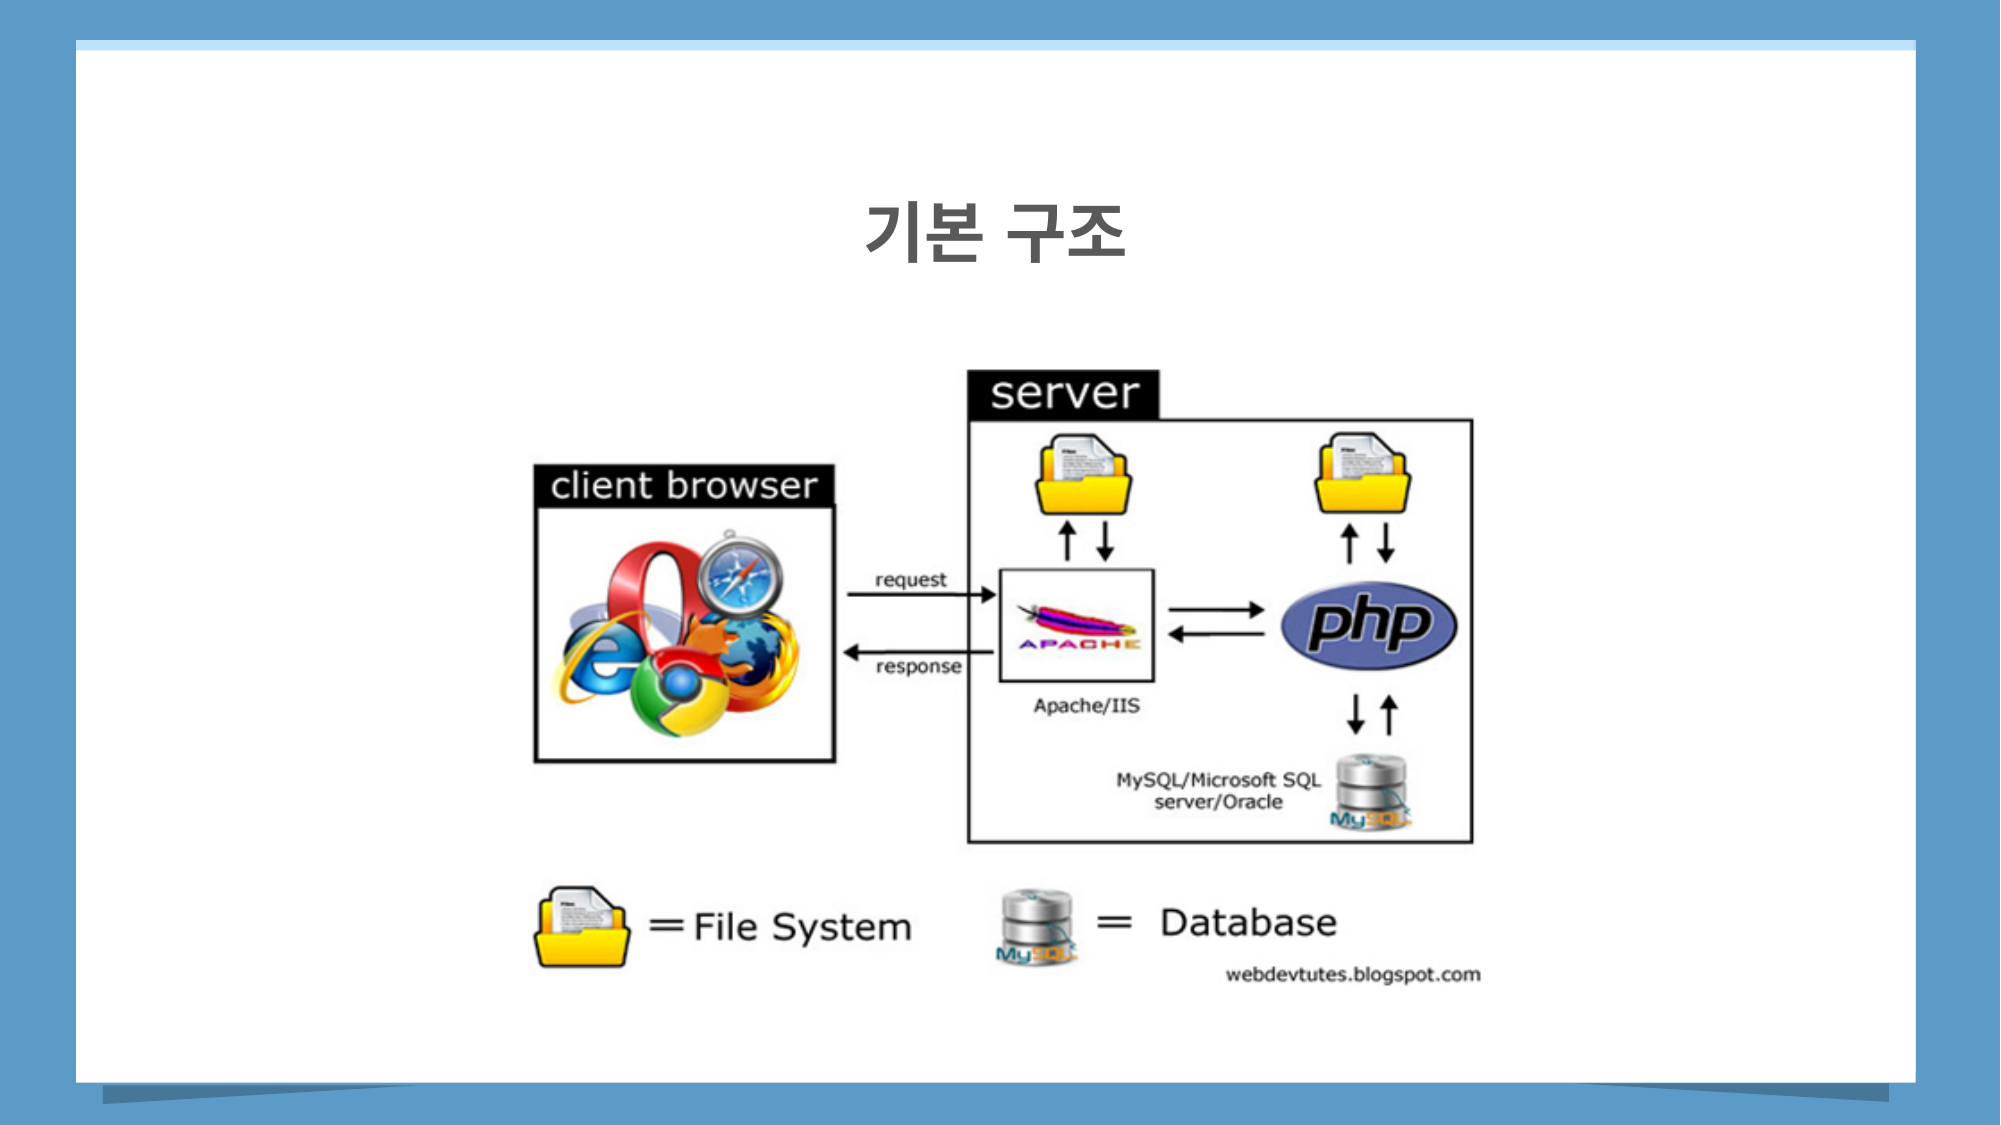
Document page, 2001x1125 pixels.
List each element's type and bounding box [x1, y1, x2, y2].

text_box [76, 50, 1916, 1105]
picture [504, 367, 1488, 996]
